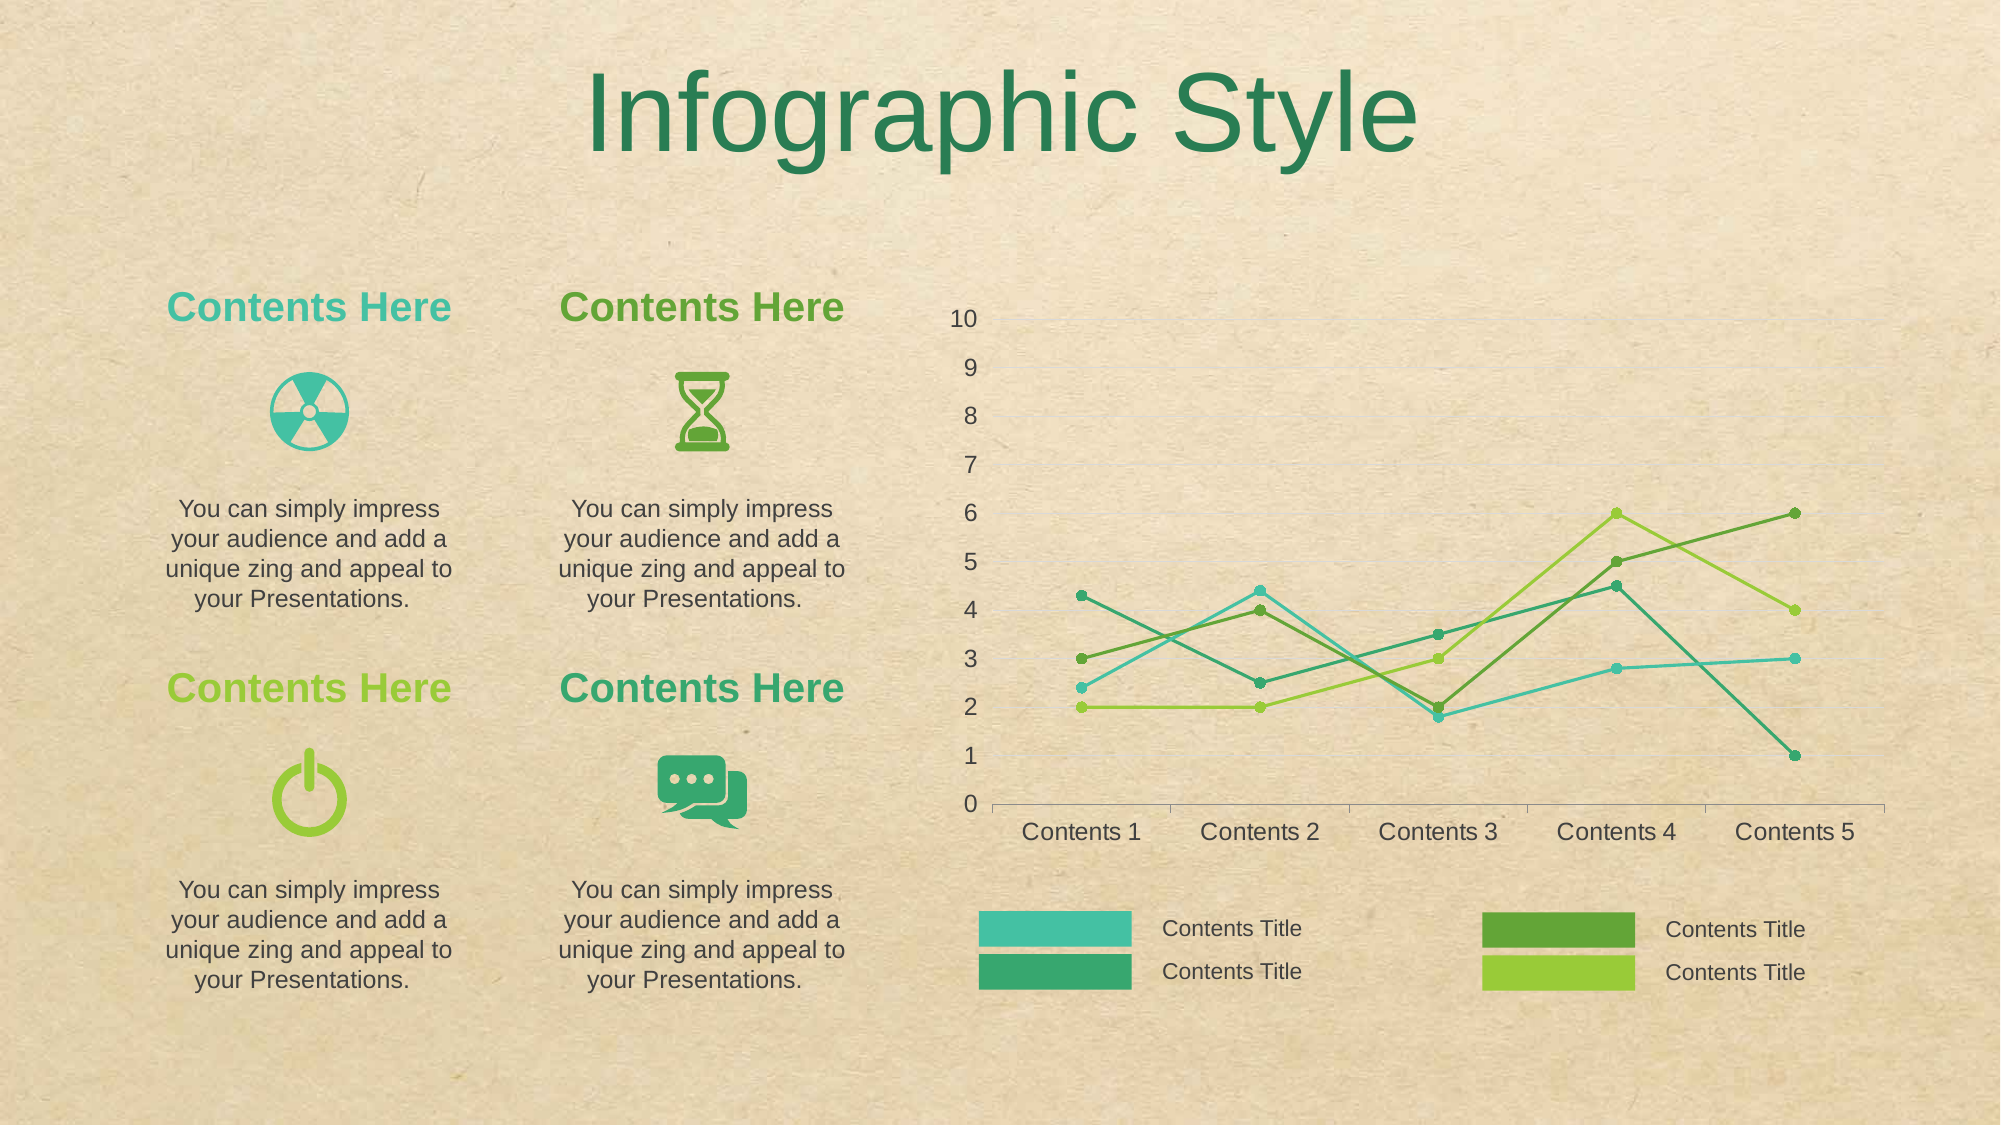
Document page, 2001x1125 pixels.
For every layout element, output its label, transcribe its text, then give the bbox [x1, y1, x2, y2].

text_box You can simply impress your audience and add a unique zing and appeal to your Presentations. [539, 866, 865, 1001]
text_box Contents Here [144, 653, 475, 718]
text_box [978, 906, 1856, 994]
text_box You can simply impress your audience and add a unique zing and appeal to your Presentations. [146, 485, 473, 620]
list Infographic Style [53, 55, 1952, 175]
text_box [656, 754, 749, 831]
text_box You can simply impress your audience and add a unique zing and appeal to your Presentations. [146, 866, 473, 1001]
chart [930, 294, 1904, 857]
text_box [271, 746, 348, 838]
picture [0, 0, 2001, 1125]
text_box [268, 371, 351, 453]
text_box Contents Here [537, 272, 867, 338]
text_box You can simply impress your audience and add a unique zing and appeal to your Presentations. [539, 485, 865, 620]
text_box [673, 370, 731, 453]
text_box Contents Here [144, 272, 475, 338]
text_box Contents Here [537, 653, 867, 718]
